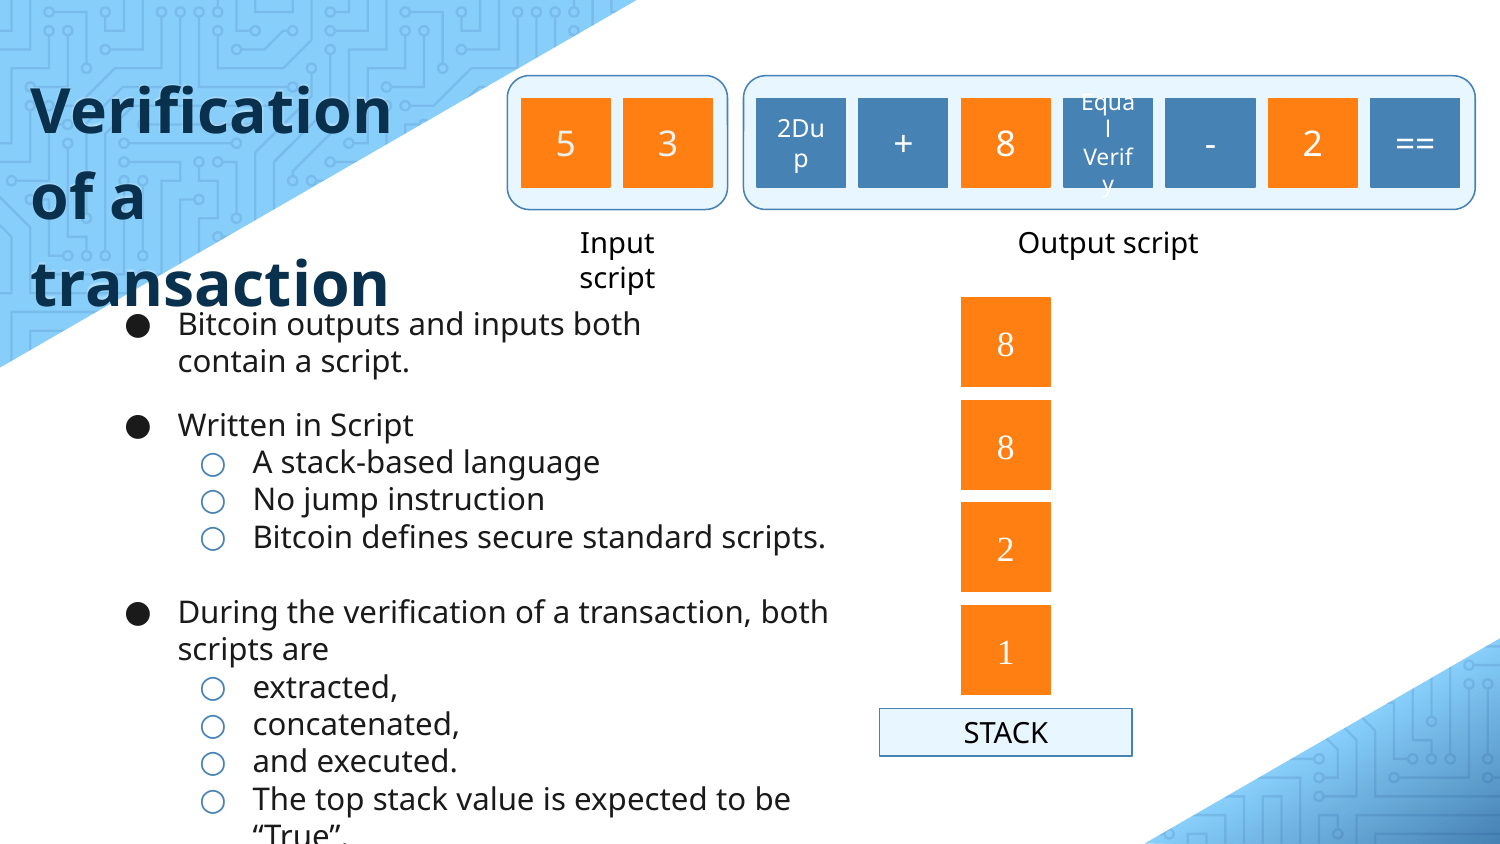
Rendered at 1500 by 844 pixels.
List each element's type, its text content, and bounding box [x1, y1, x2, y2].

text_box [743, 75, 1476, 210]
text_box 2 [1268, 98, 1358, 187]
text_box - [1166, 98, 1255, 187]
text_box 1 [961, 605, 1051, 695]
text_box 2 [961, 503, 1051, 592]
text_box 3 [623, 98, 713, 187]
text_box Equal Verify [1063, 98, 1153, 187]
text_box 8 [961, 297, 1051, 387]
text_box + [859, 98, 948, 187]
title Verification of a transaction [30, 60, 445, 201]
text_box Output script [1001, 209, 1215, 275]
text_box STACK [880, 708, 1132, 756]
text_box [507, 75, 728, 210]
text_box Input script [532, 209, 703, 310]
text_box 8 [961, 400, 1051, 490]
text_box 8 [961, 98, 1051, 187]
text_box 5 [521, 98, 610, 187]
text_box 2Dup [756, 98, 846, 187]
text_box Bitcoin outputs and inputs both contain a script. [87, 288, 755, 389]
text_box == [1370, 98, 1460, 187]
text_box Written in Script A stack-based language No jump instruction Bitcoin defines secure standard scripts. During the verification of a transaction, both scripts are extracted, concatenated, and executed. The top stack value is expected to be “True”. [87, 389, 880, 844]
